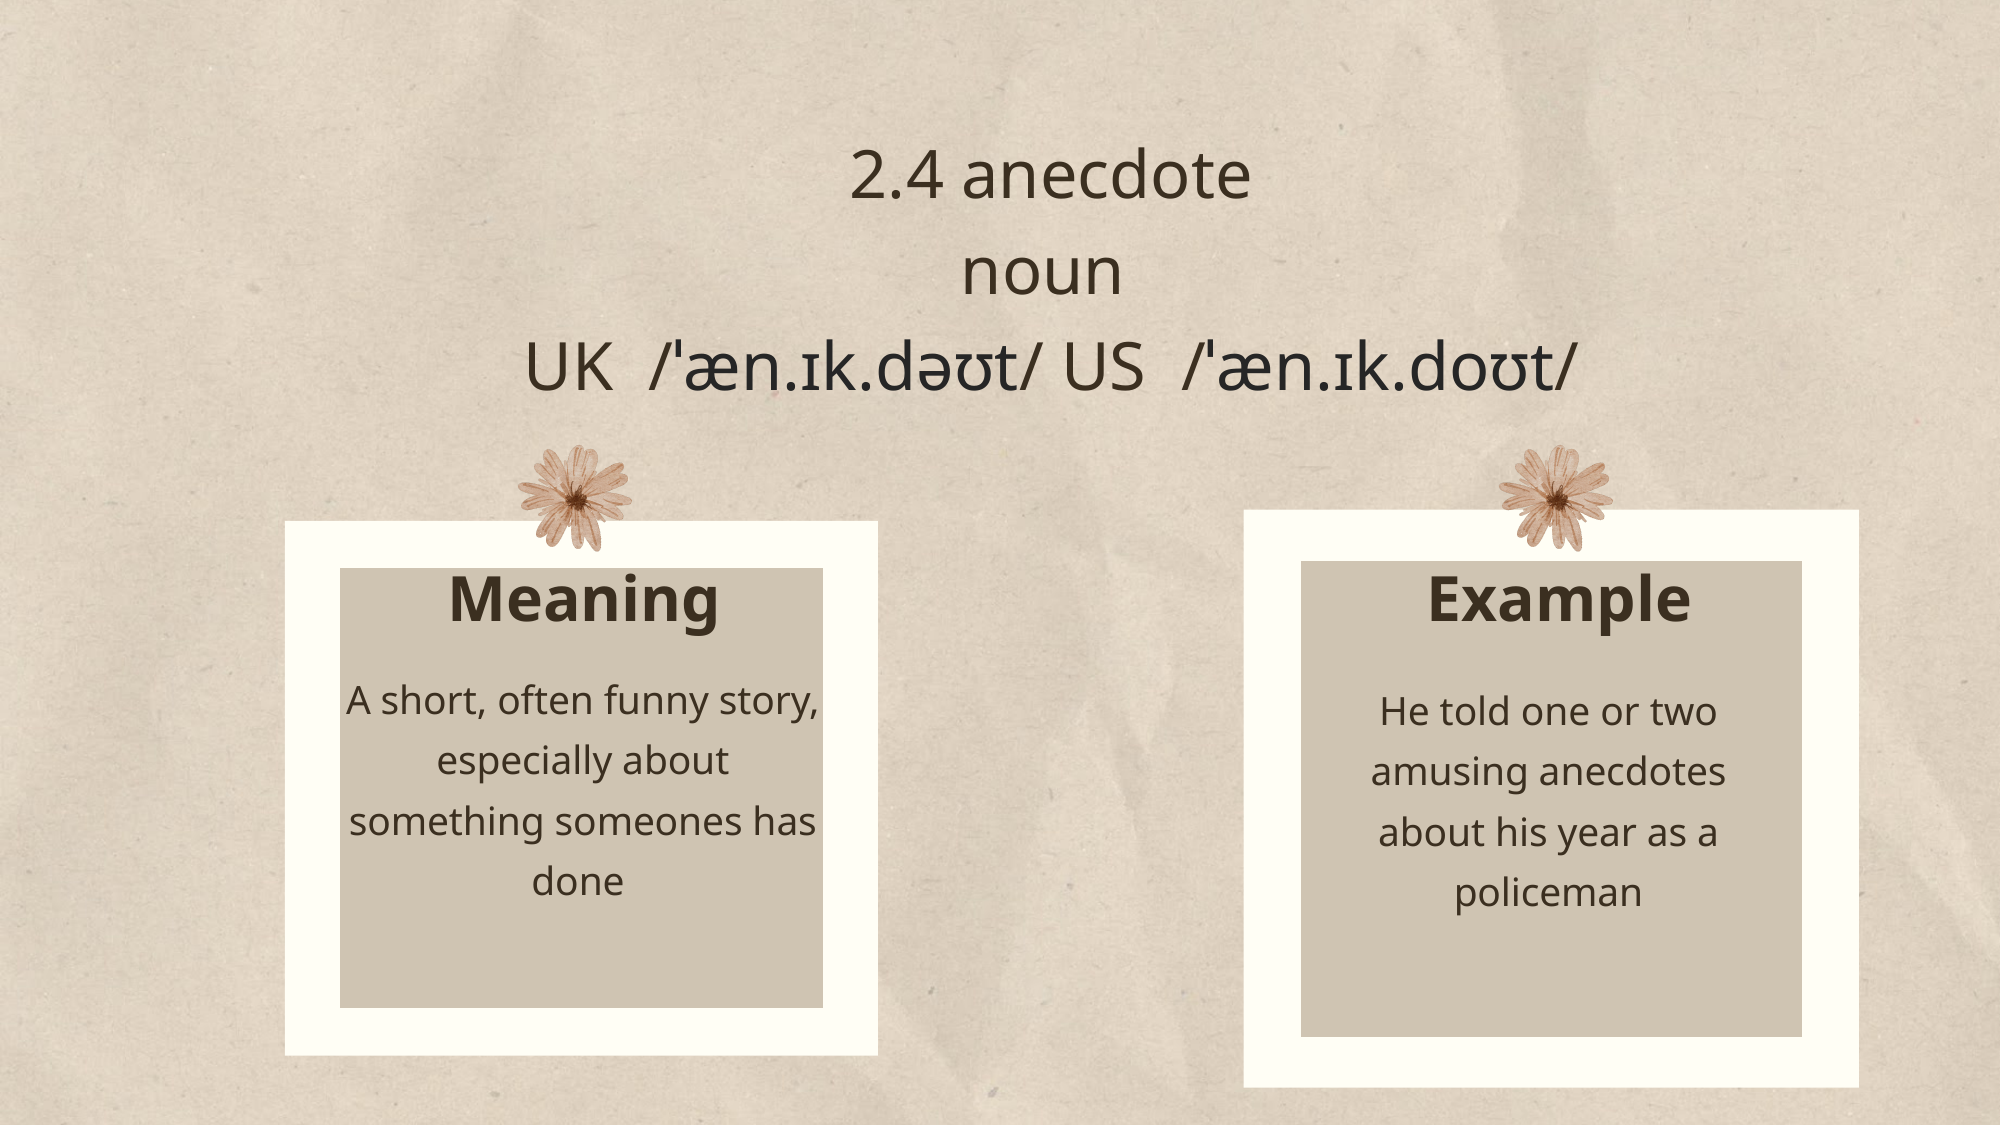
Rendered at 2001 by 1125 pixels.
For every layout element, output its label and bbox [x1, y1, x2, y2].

text_box [284, 520, 878, 1056]
picture [0, 0, 2000, 1125]
text_box [1243, 509, 1859, 1088]
